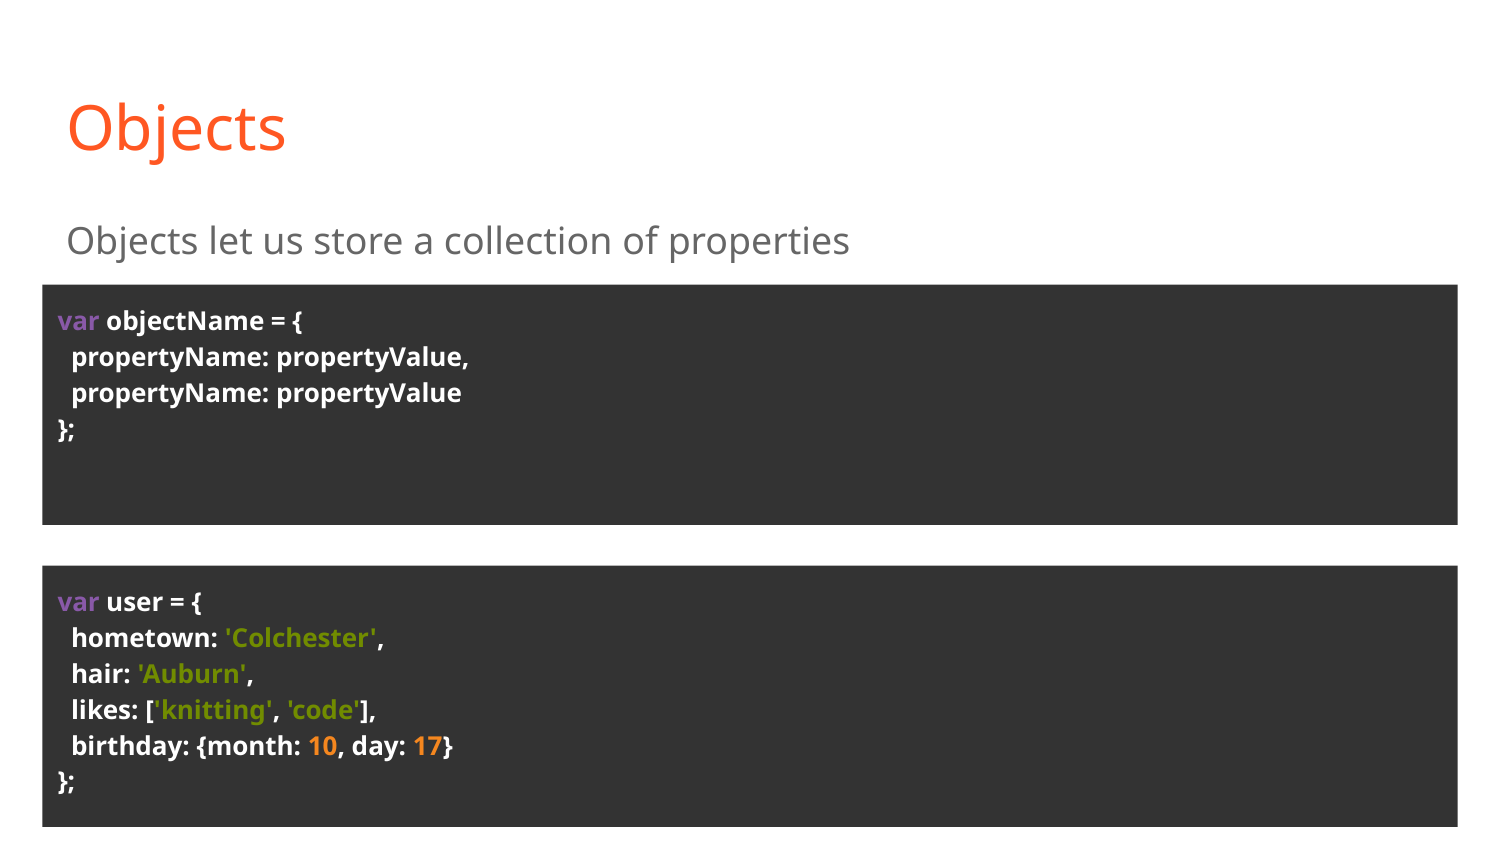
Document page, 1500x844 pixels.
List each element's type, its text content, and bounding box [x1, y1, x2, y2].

list var user = { hometown: 'Colchester', hair: 'Auburn', likes: ['knitting', 'code'], birthday: {month: 10, day: 17} }; [42, 565, 1458, 827]
list Objects let us store a collection of properties [51, 195, 1416, 284]
title Objects [51, 72, 1449, 167]
list var objectName = { propertyName: propertyValue, propertyName: propertyValue }; [42, 284, 1458, 525]
